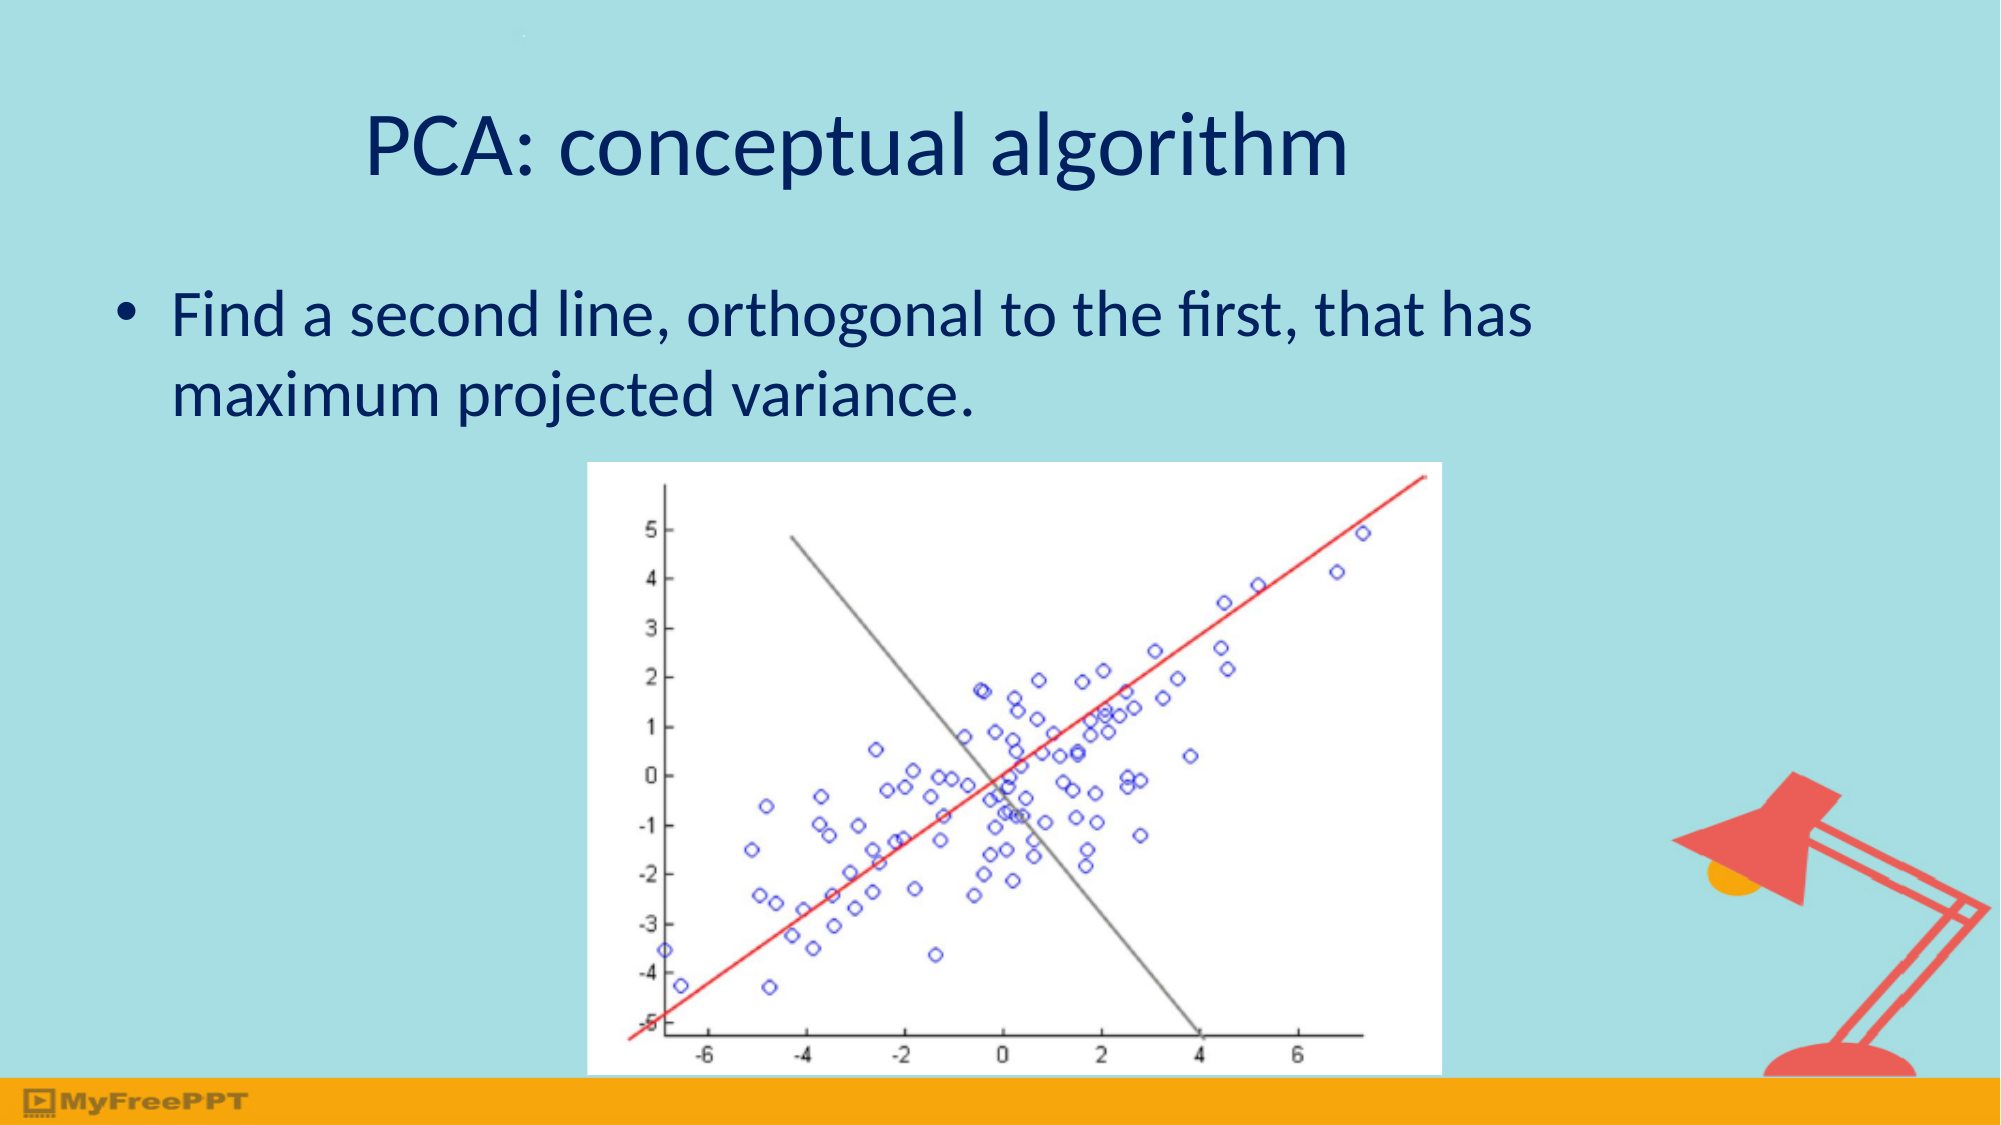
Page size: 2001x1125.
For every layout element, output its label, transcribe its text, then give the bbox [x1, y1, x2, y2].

picture [0, 0, 2001, 1125]
list Find a second line, orthogonal to the first, that has maximum projected variance. [99, 262, 1617, 1005]
title PCA: conceptual algorithm [99, 45, 1617, 233]
